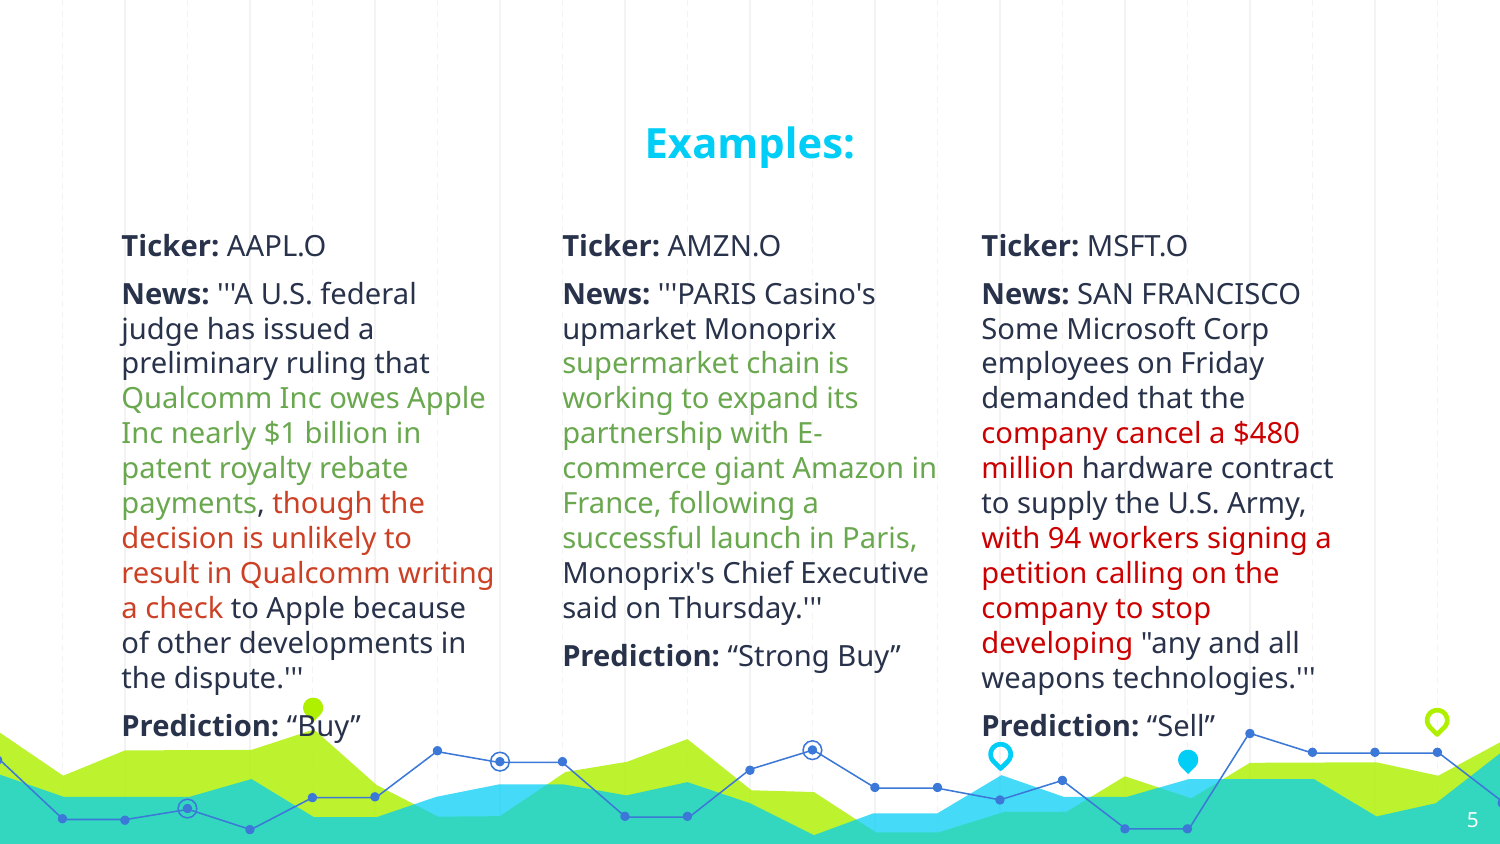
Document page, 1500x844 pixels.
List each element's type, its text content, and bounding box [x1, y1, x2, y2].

list Ticker: AMZN.O News: '''PARIS Casino's upmarket Monoprix supermarket chain is working to expand its partnership with E-commerce giant Amazon in France, following a successful launch in Paris, Monoprix's Chief Executive said on Thursday.''' Prediction: “Strong Buy” [547, 212, 953, 754]
list Ticker: AAPL.O News: '''A U.S. federal judge has issued a preliminary ruling that Qualcomm Inc owes Apple Inc nearly $1 billion in patent royalty rebate payments, though the decision is unlikely to result in Qualcomm writing a check to Apple because of other developments in the dispute.''' Prediction: “Buy” [106, 212, 512, 754]
slide_number ‹#› [1403, 791, 1494, 844]
list Ticker: MSFT.O News: SAN FRANCISCO Some Microsoft Corp employees on Friday demanded that the company cancel a $480 million hardware contract to supply the U.S. Army, with 94 workers signing a petition calling on the company to stop developing "any and all weapons technologies.''' Prediction: “Sell” [966, 212, 1372, 754]
title Examples: [176, 64, 1324, 183]
